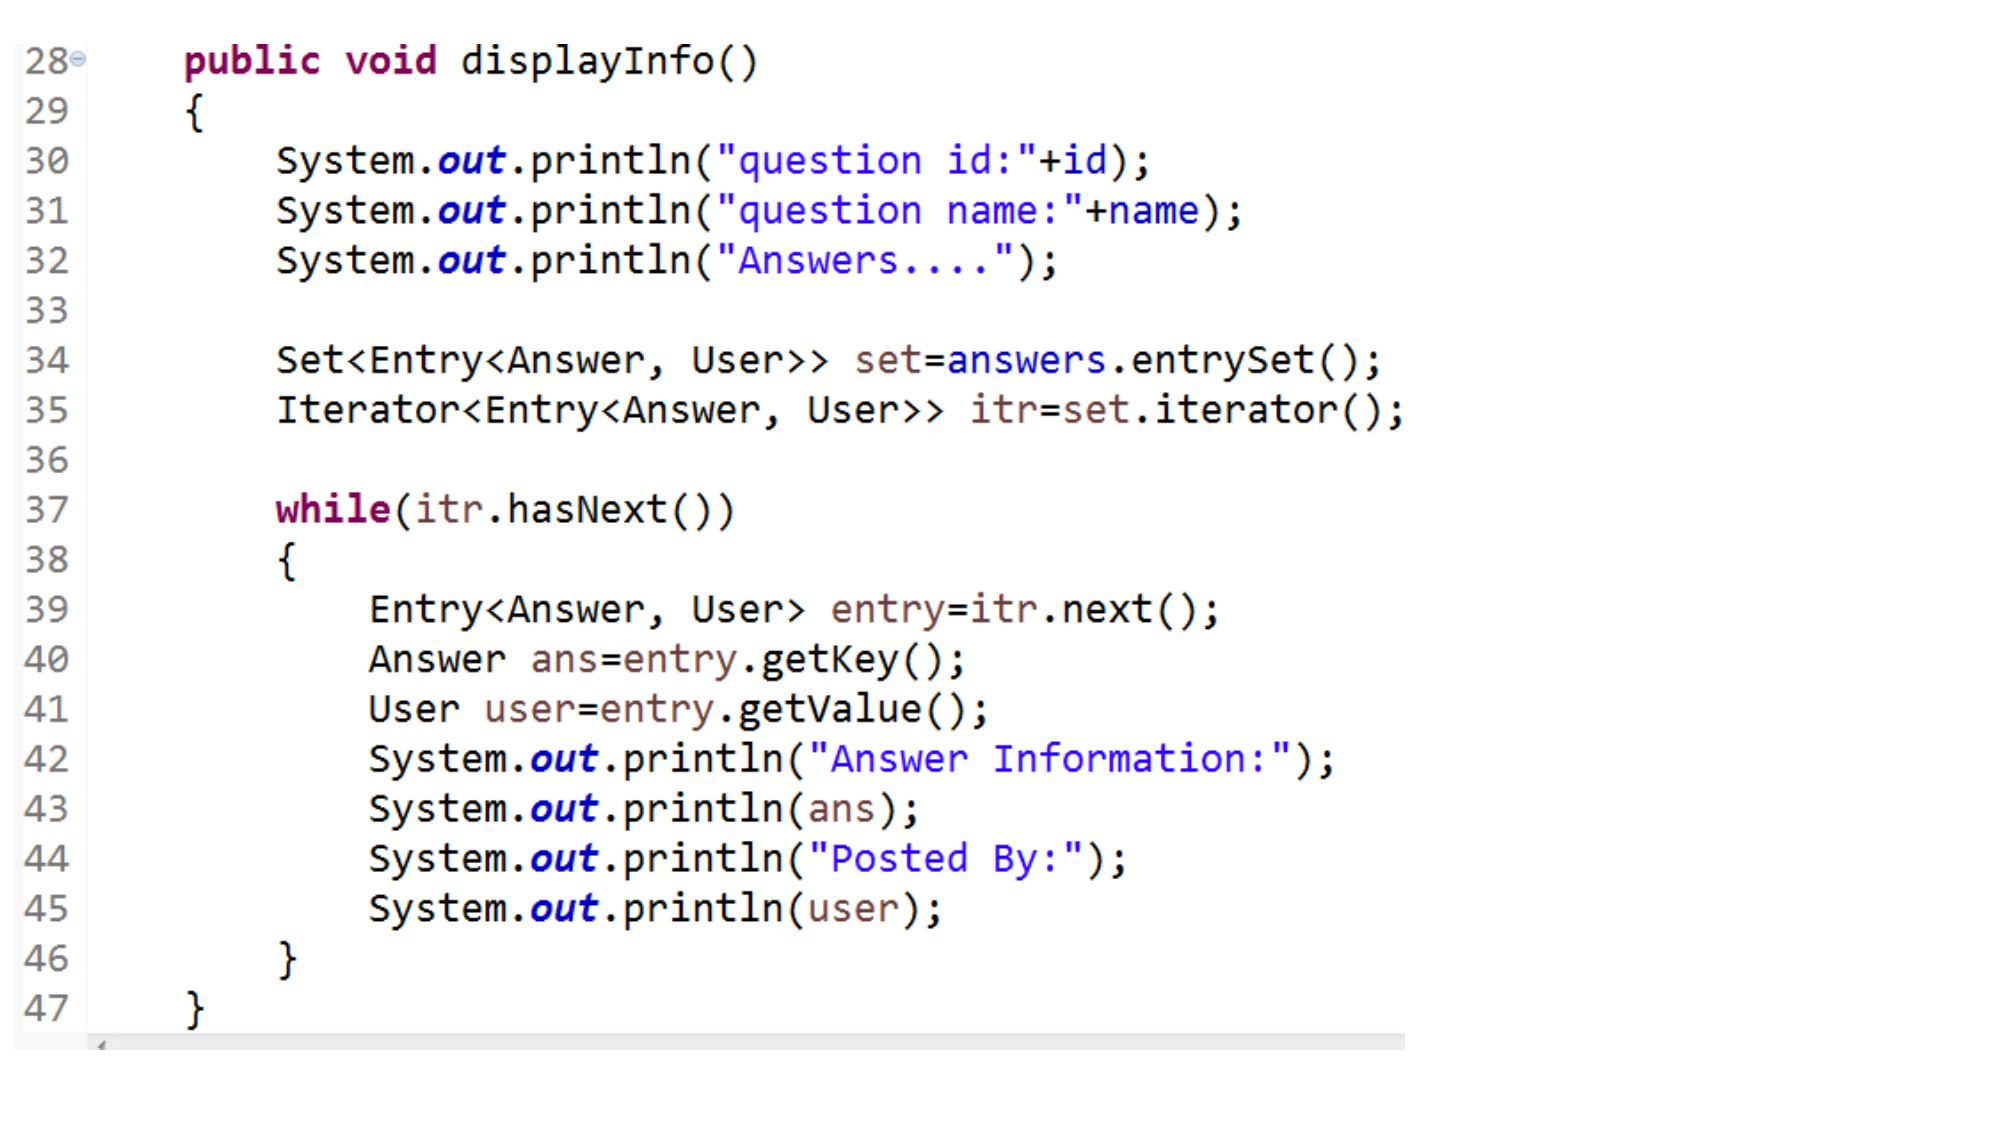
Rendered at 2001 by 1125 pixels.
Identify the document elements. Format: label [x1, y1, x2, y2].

picture [15, 44, 1405, 1050]
